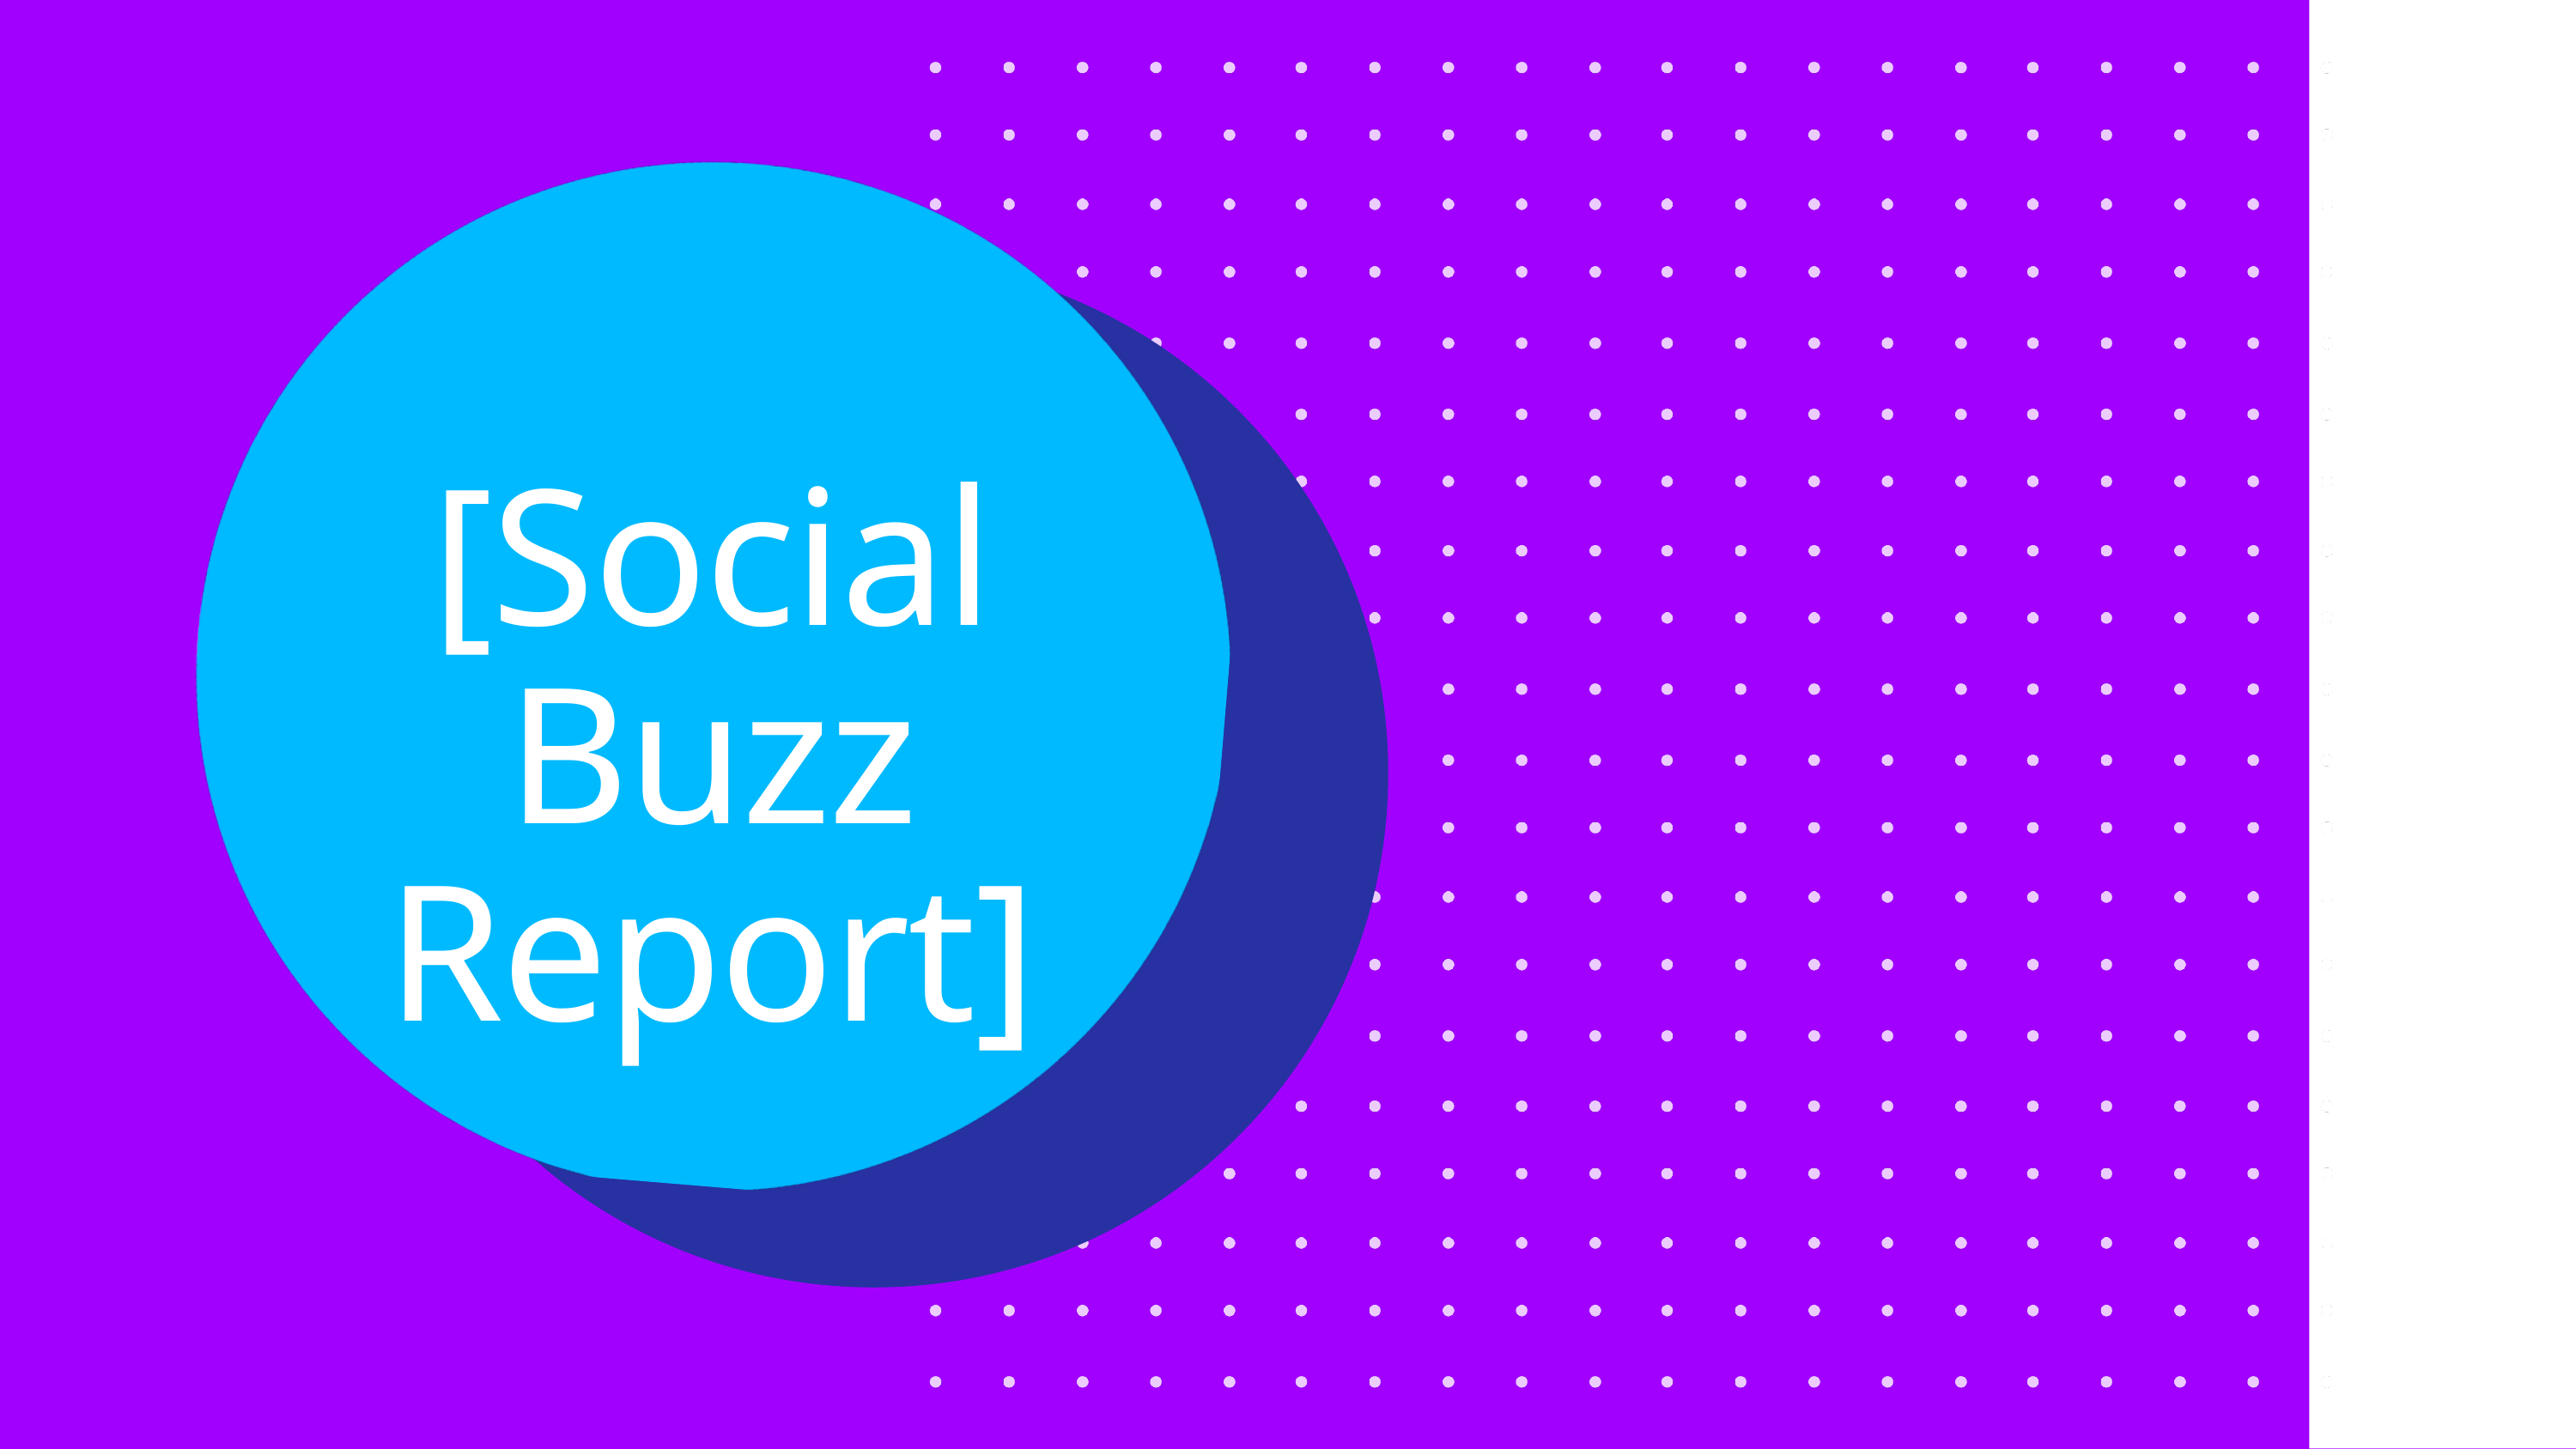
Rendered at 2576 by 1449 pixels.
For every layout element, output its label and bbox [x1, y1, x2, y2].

text_box [2309, 0, 2576, 1449]
text_box [921, 57, 2337, 1392]
text_box [155, 115, 1388, 1288]
